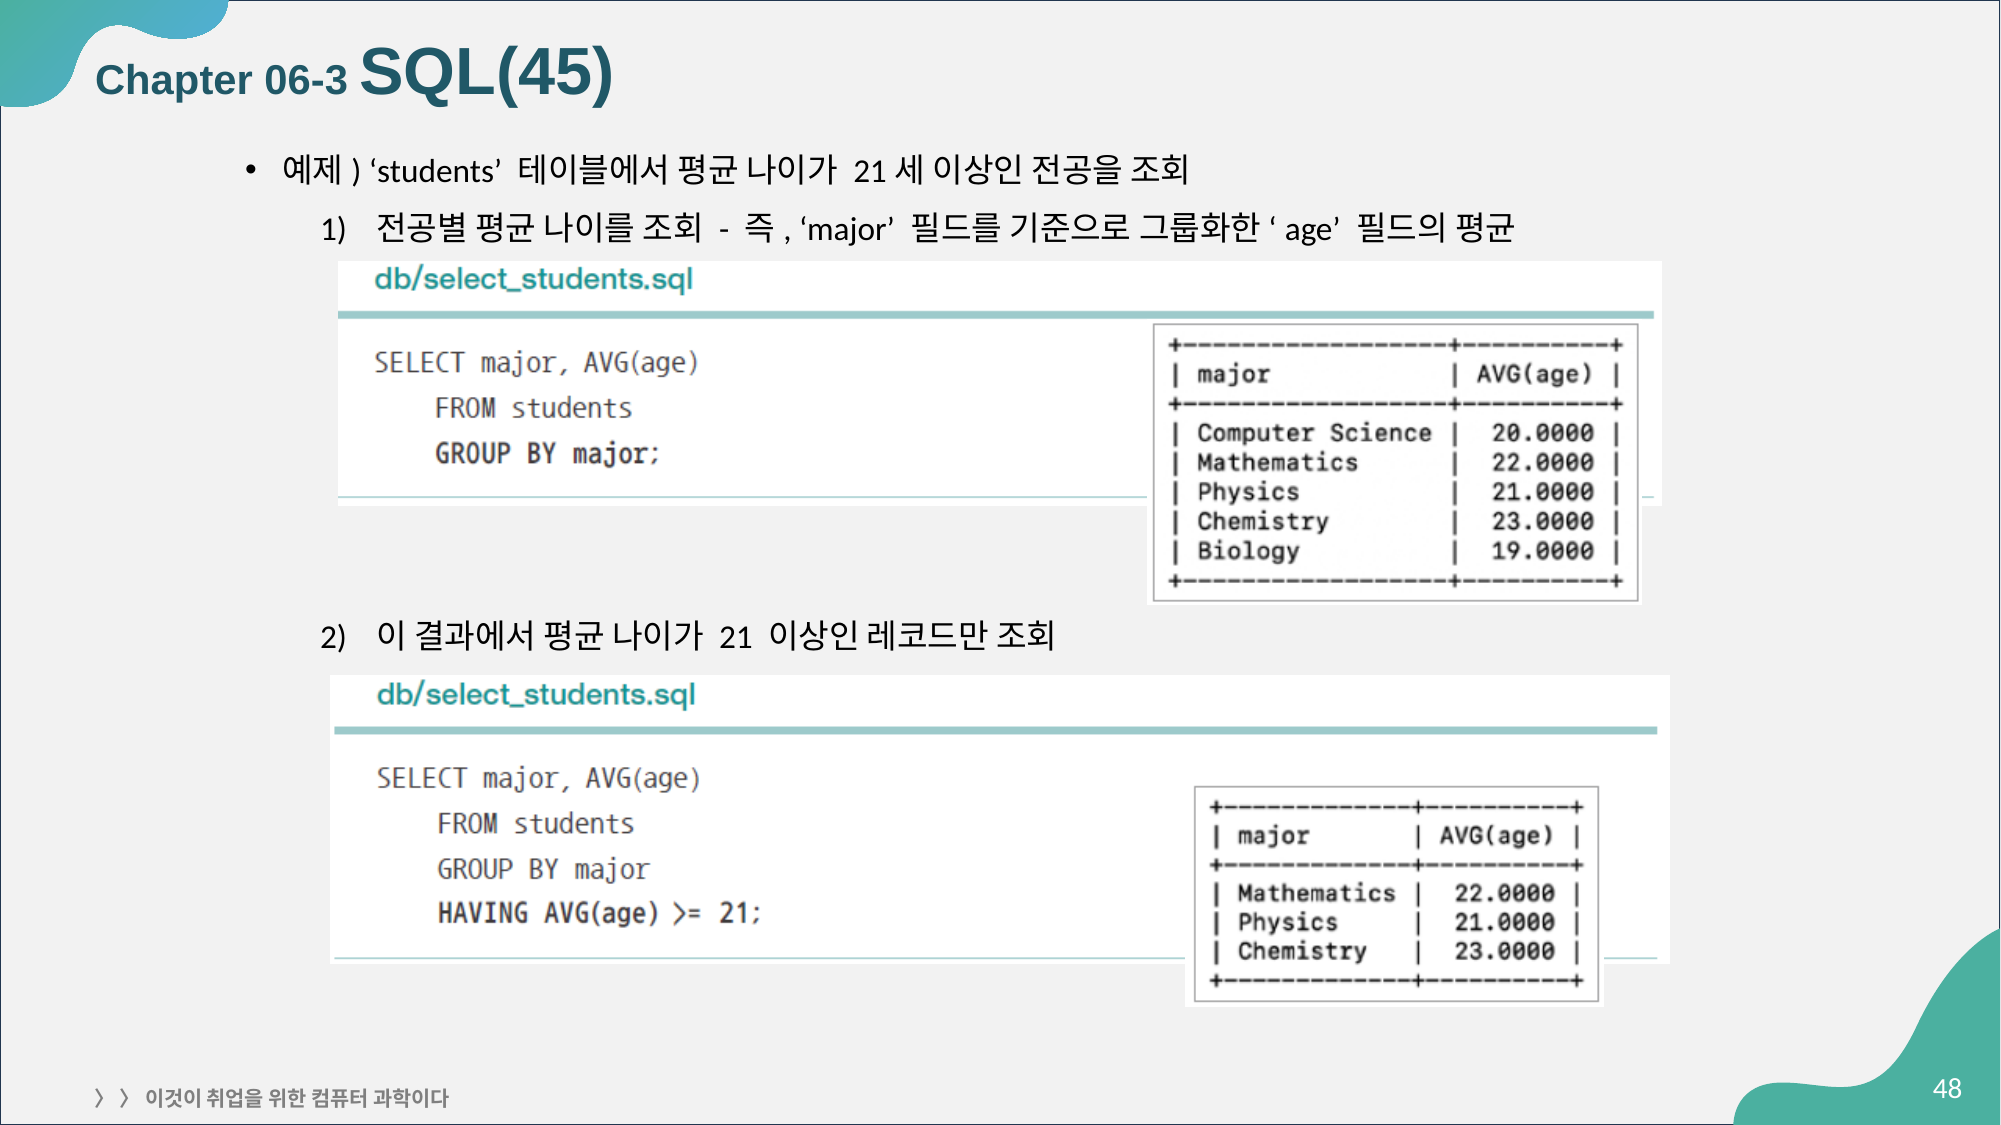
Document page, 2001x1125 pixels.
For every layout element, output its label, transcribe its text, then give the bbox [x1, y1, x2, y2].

picture [330, 675, 1670, 1008]
slide_number ‹#› [1917, 1061, 1984, 1122]
picture [337, 261, 1662, 605]
title Chapter 06-3 SQL(45) [79, 17, 1931, 128]
list 예제) ‘students’ 테이블에서 평균 나이가 21세 이상인 전공을 조회 전공별 평균 나이를 조회 - 즉, ‘major’ 필드를 기준으로 그룹화한 ‘age’ 필드의 평균 이 결과에서 평균 나이가 21 이상인 레코드만 조회 [79, 133, 1931, 1035]
footer 〉 〉 이것이 취업을 위한 컴퓨터 과학이다 [79, 1078, 755, 1114]
